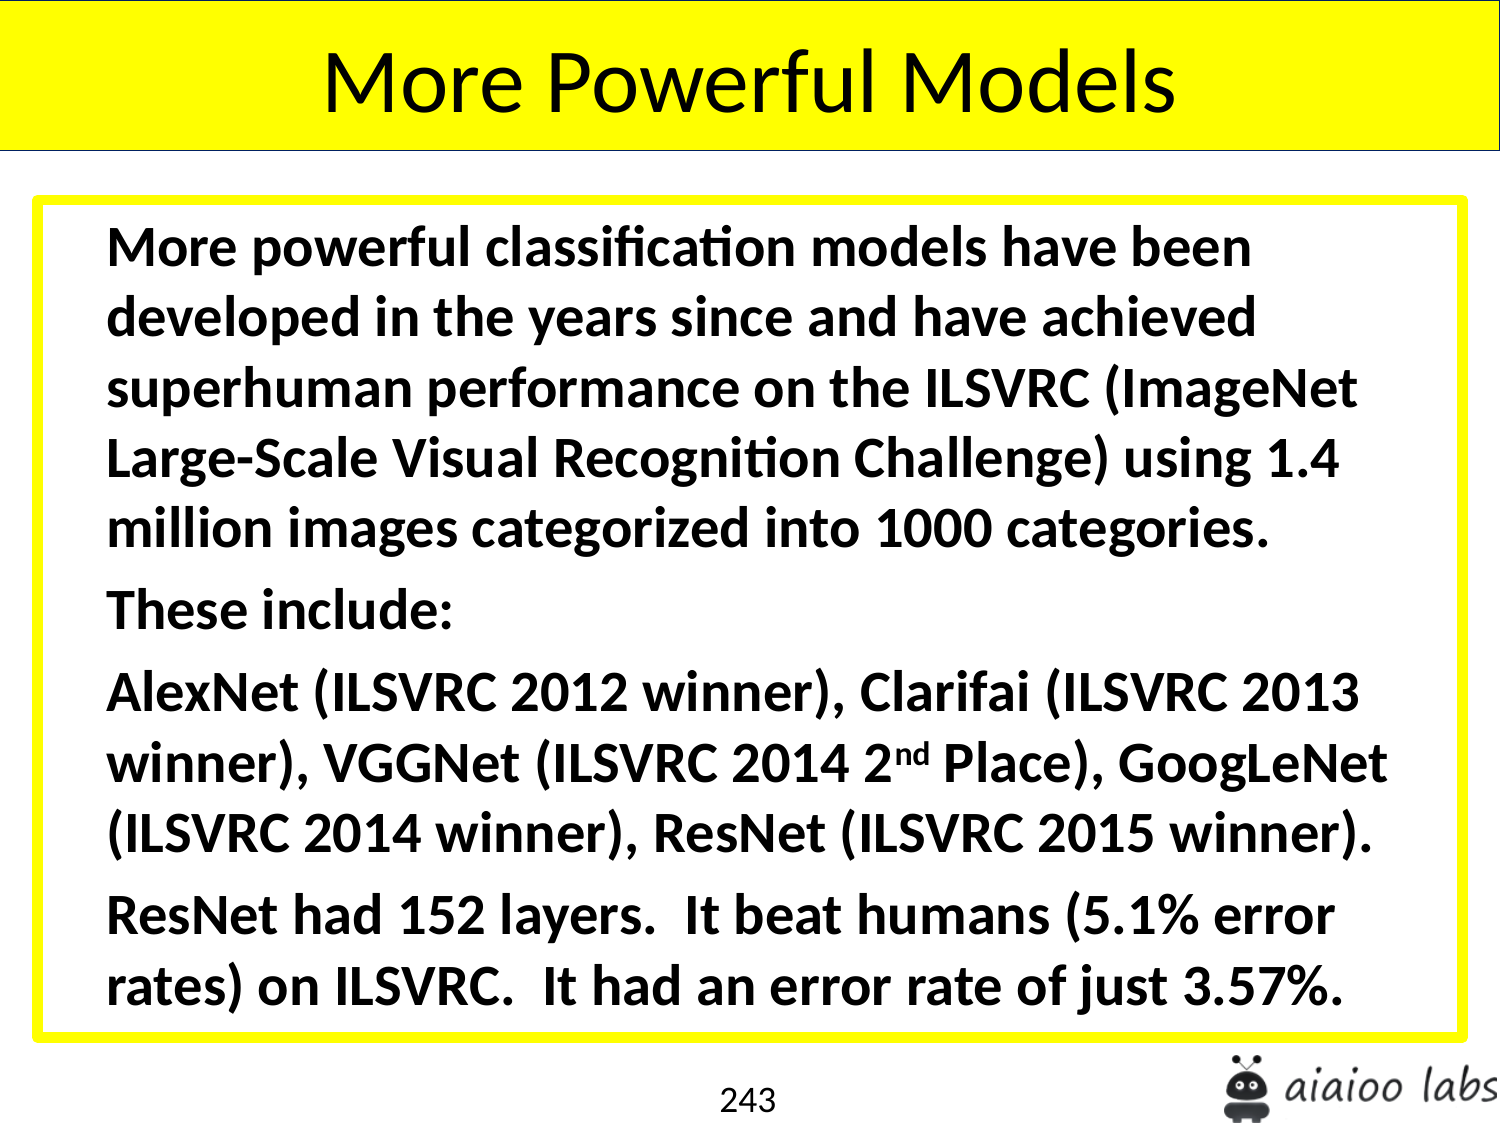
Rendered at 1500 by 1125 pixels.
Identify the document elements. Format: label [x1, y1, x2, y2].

text_box [0, 0, 1500, 151]
list [44, 206, 1456, 1031]
picture [1224, 1055, 1497, 1123]
